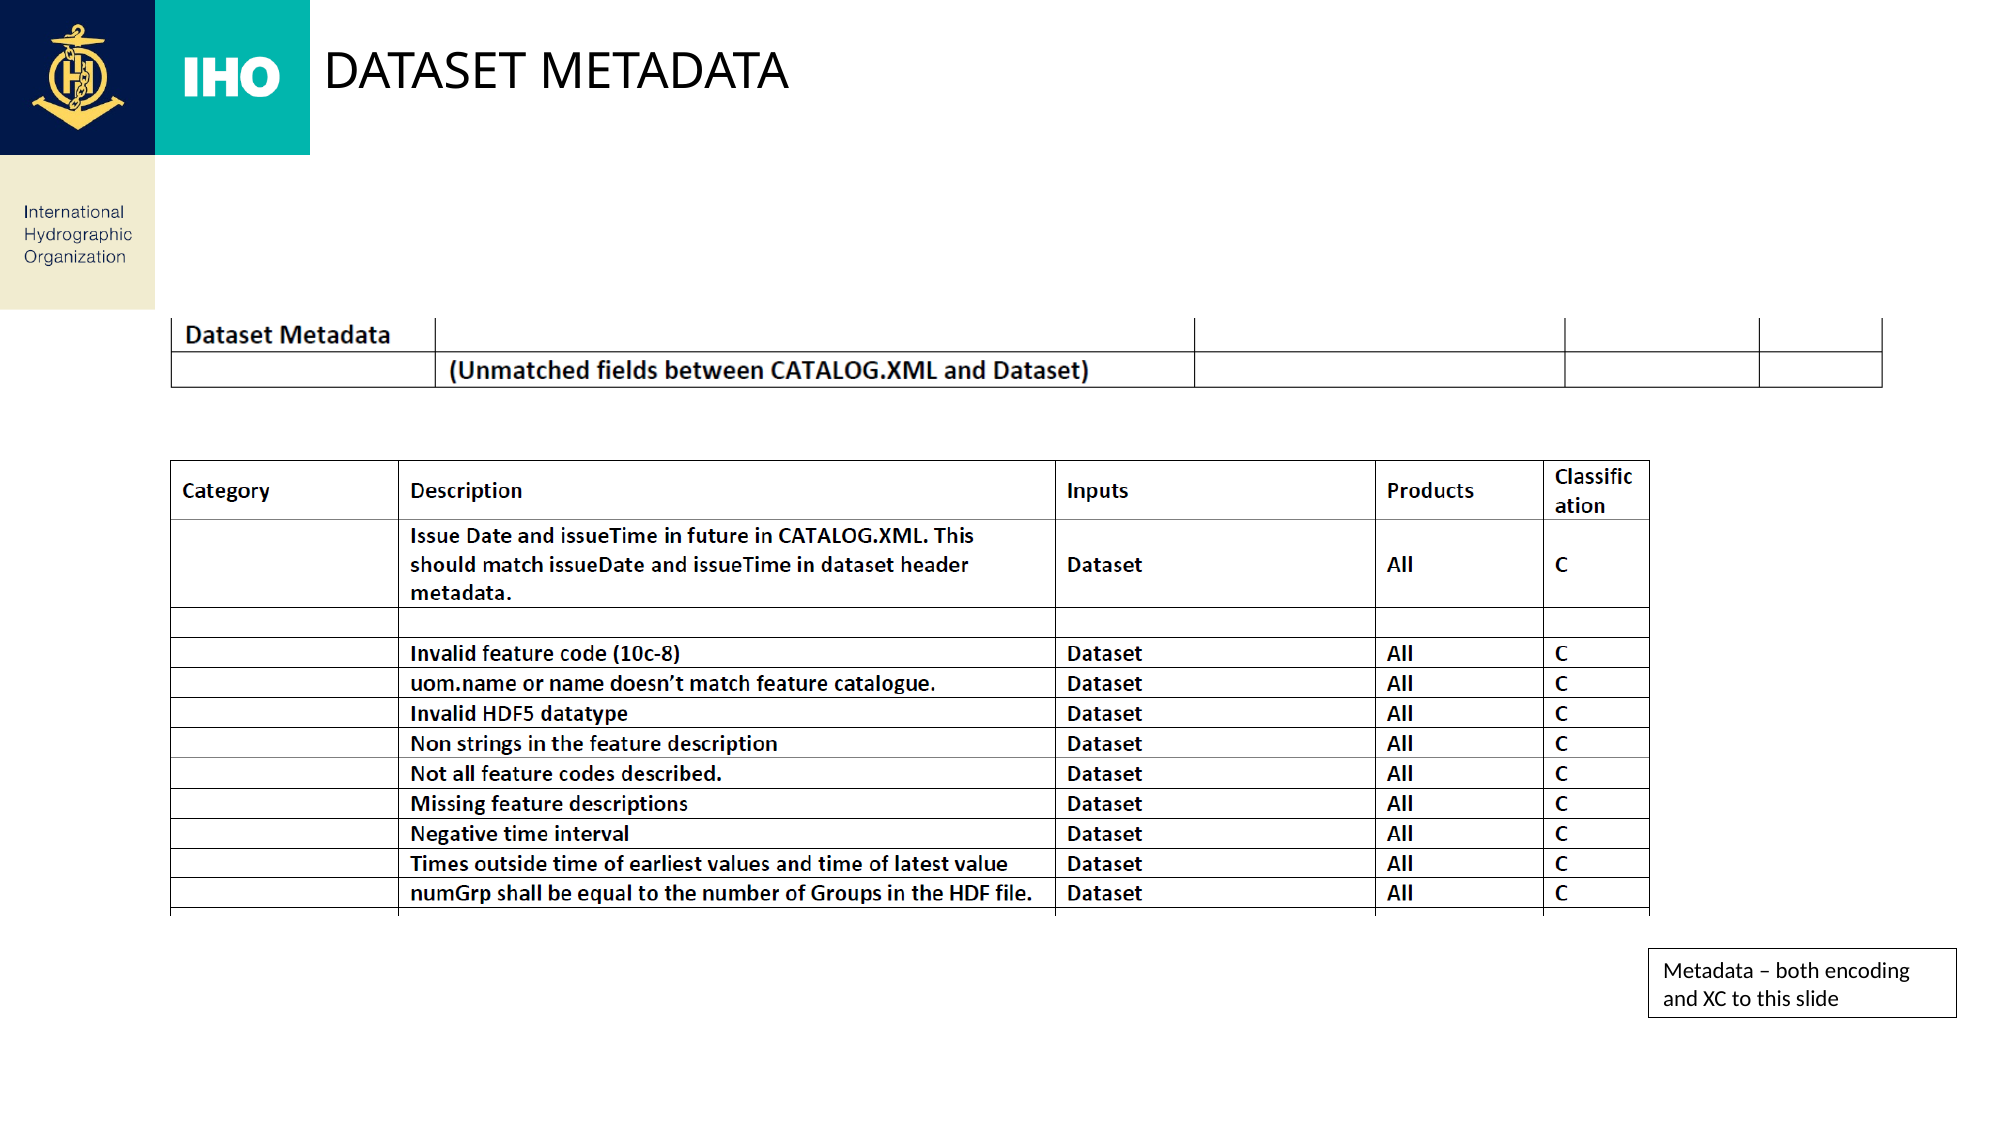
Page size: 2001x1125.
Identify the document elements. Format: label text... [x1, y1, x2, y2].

text_box Metadata – both encoding and XC to this slide [1648, 948, 1957, 1018]
picture [0, 0, 310, 310]
title Dataset Metadata [308, 0, 2000, 145]
picture [160, 456, 1660, 916]
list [160, 318, 1886, 389]
